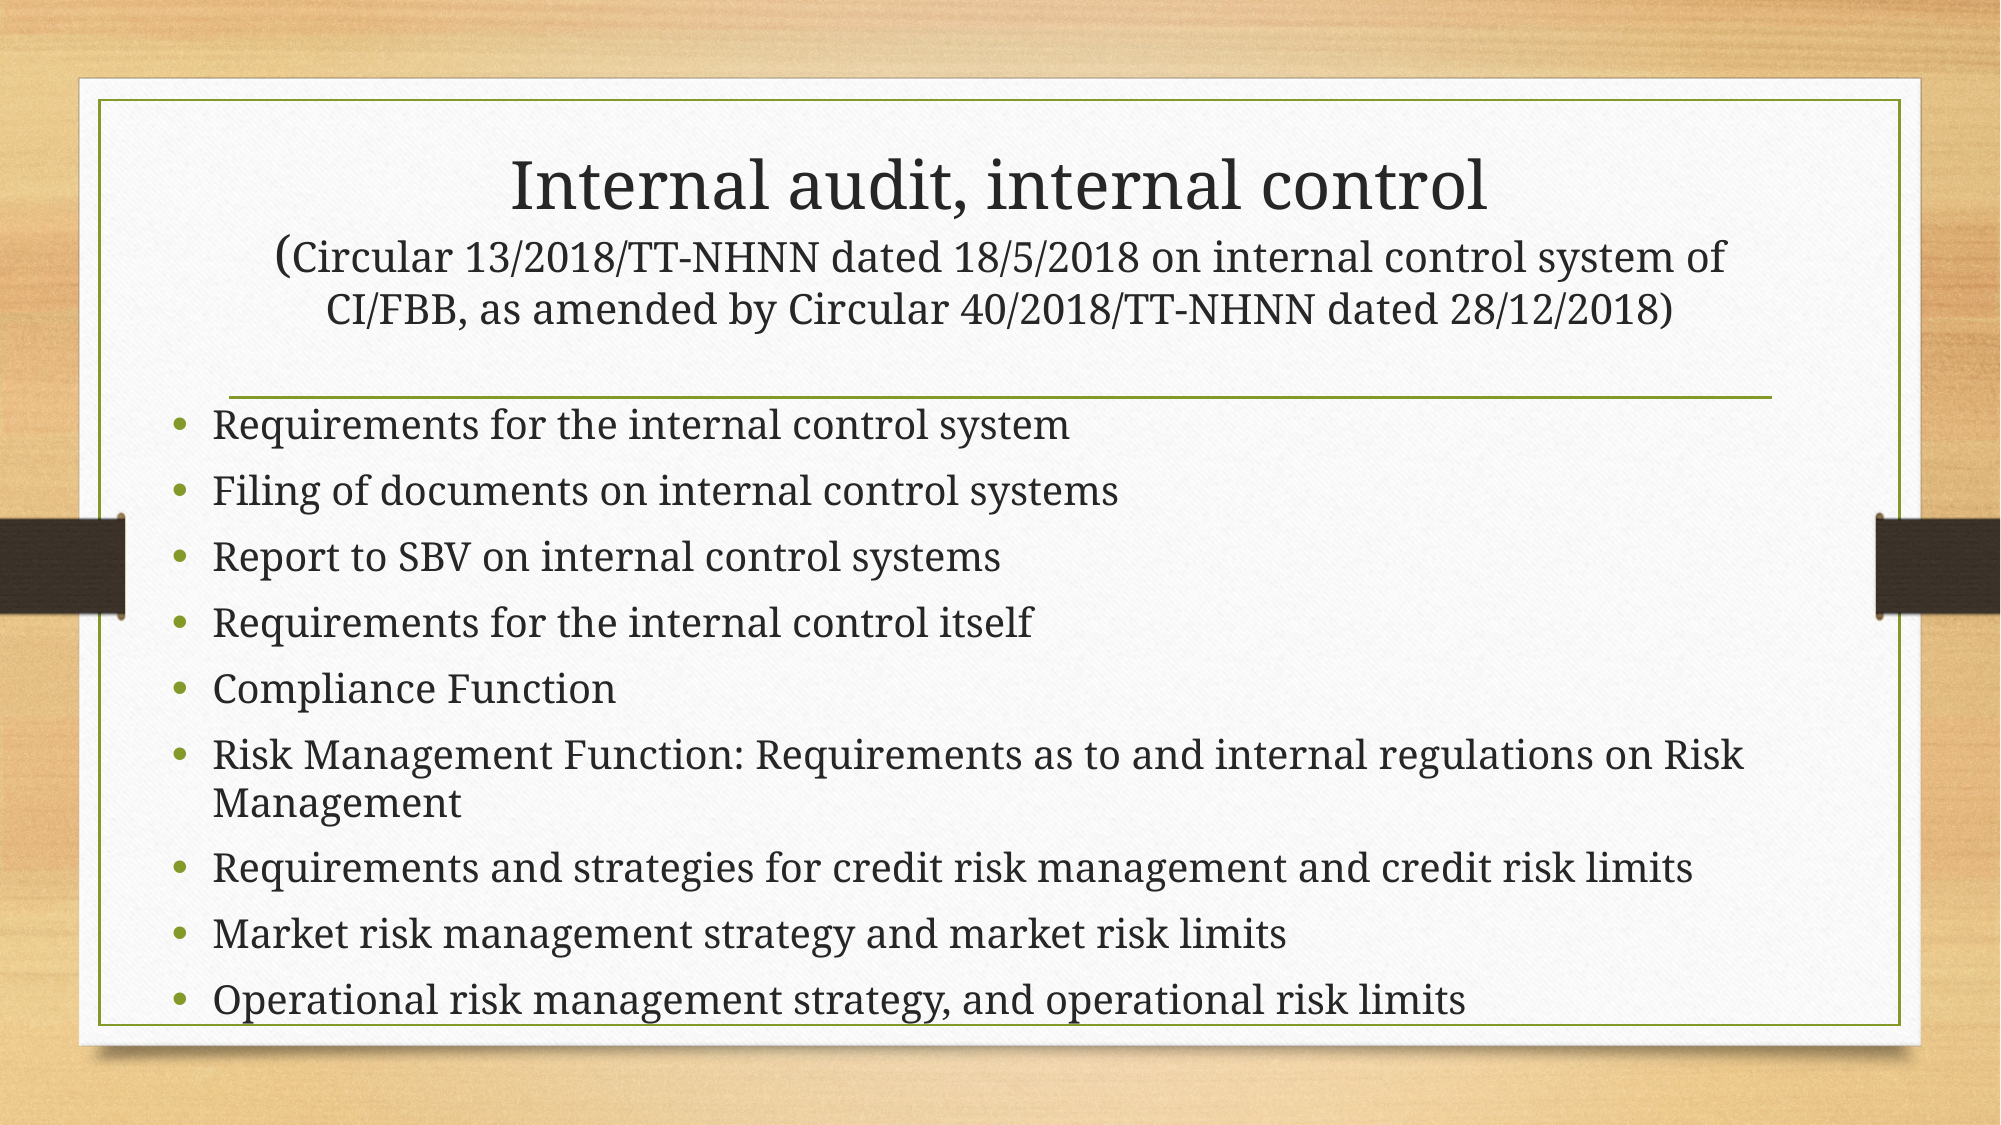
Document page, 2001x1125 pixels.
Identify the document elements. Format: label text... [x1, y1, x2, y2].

list Requirements for the internal control system Filing of documents on internal control systems Report to SBV on internal control systems Requirements for the internal control itself Compliance Function Risk Management Function: Requirements as to and internal regulations on Risk Management Requirements and strategies for credit risk management and credit risk limits Market risk management strategy and market risk limits Operational risk management strategy, and operational risk limits [156, 392, 1844, 1038]
title Internal audit, internal control (Circular 13/2018/TT-NHNN dated 18/5/2018 on internal control system of CI/FBB, as amended by Circular 40/2018/TT-NHNN dated 28/12/2018) [212, 161, 1788, 375]
picture [0, 0, 2001, 1125]
